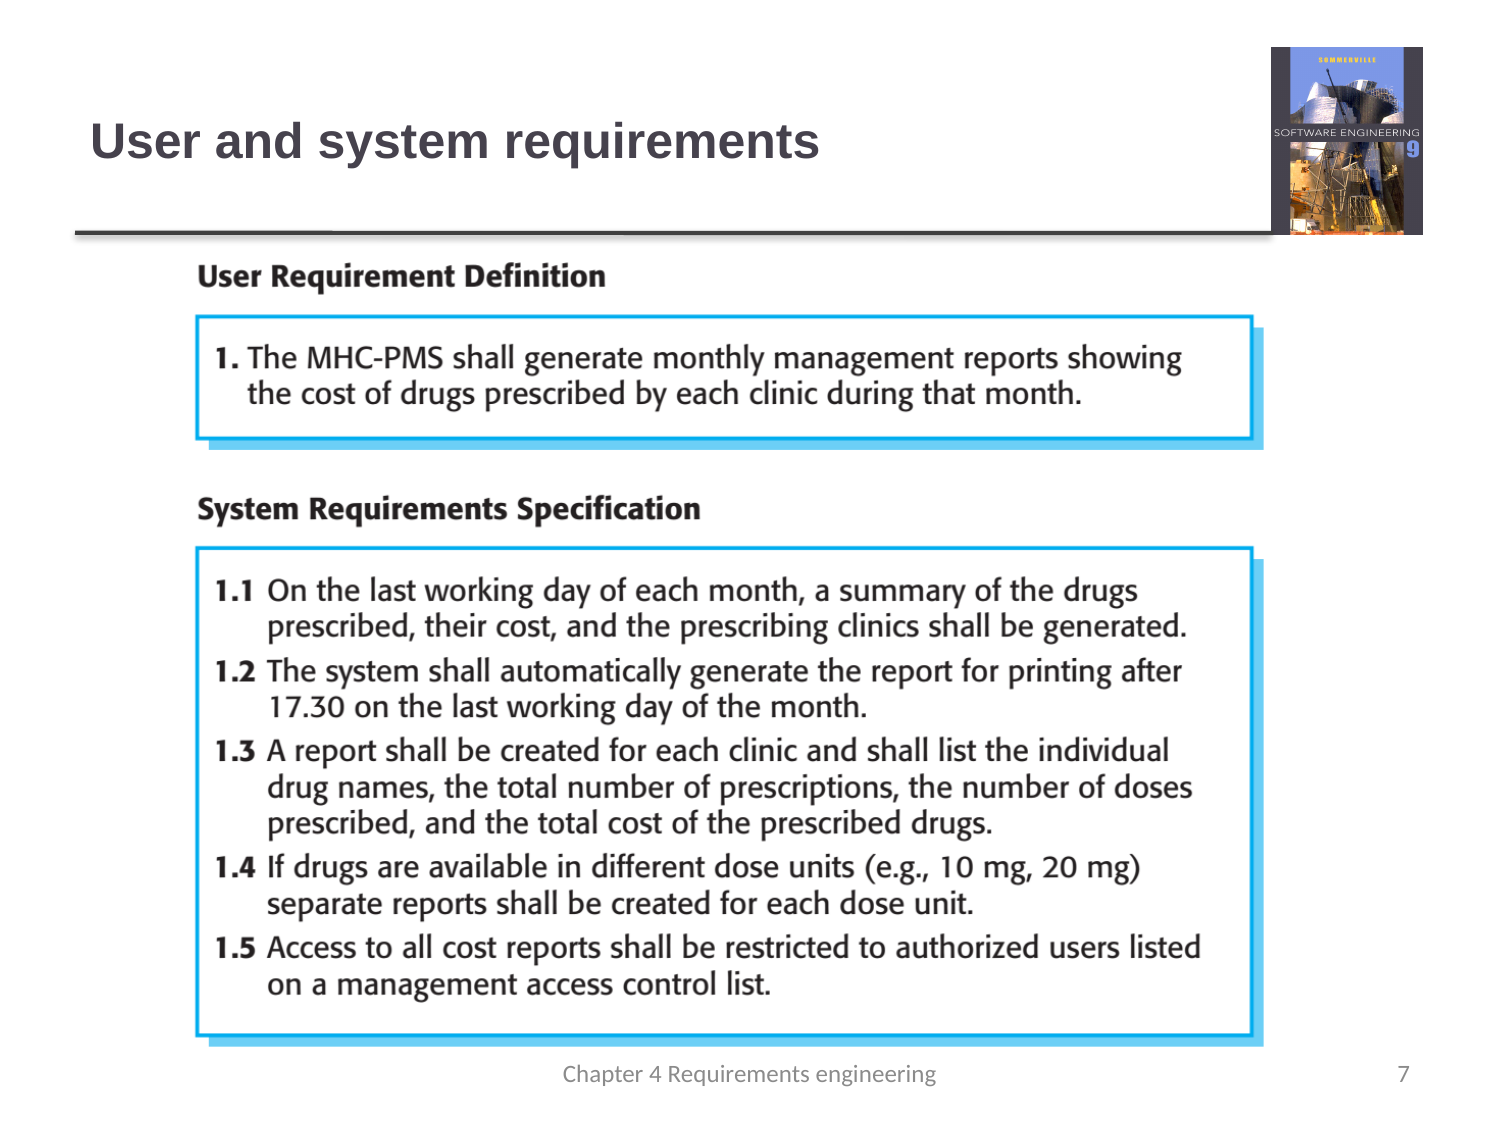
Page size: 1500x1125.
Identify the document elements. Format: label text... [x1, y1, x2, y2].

slide_number 7 [1074, 1042, 1425, 1103]
footer Chapter 4 Requirements engineering [512, 1071, 988, 1103]
picture [1272, 47, 1423, 235]
picture [168, 250, 1282, 1063]
title User and system requirements [74, 44, 1272, 233]
